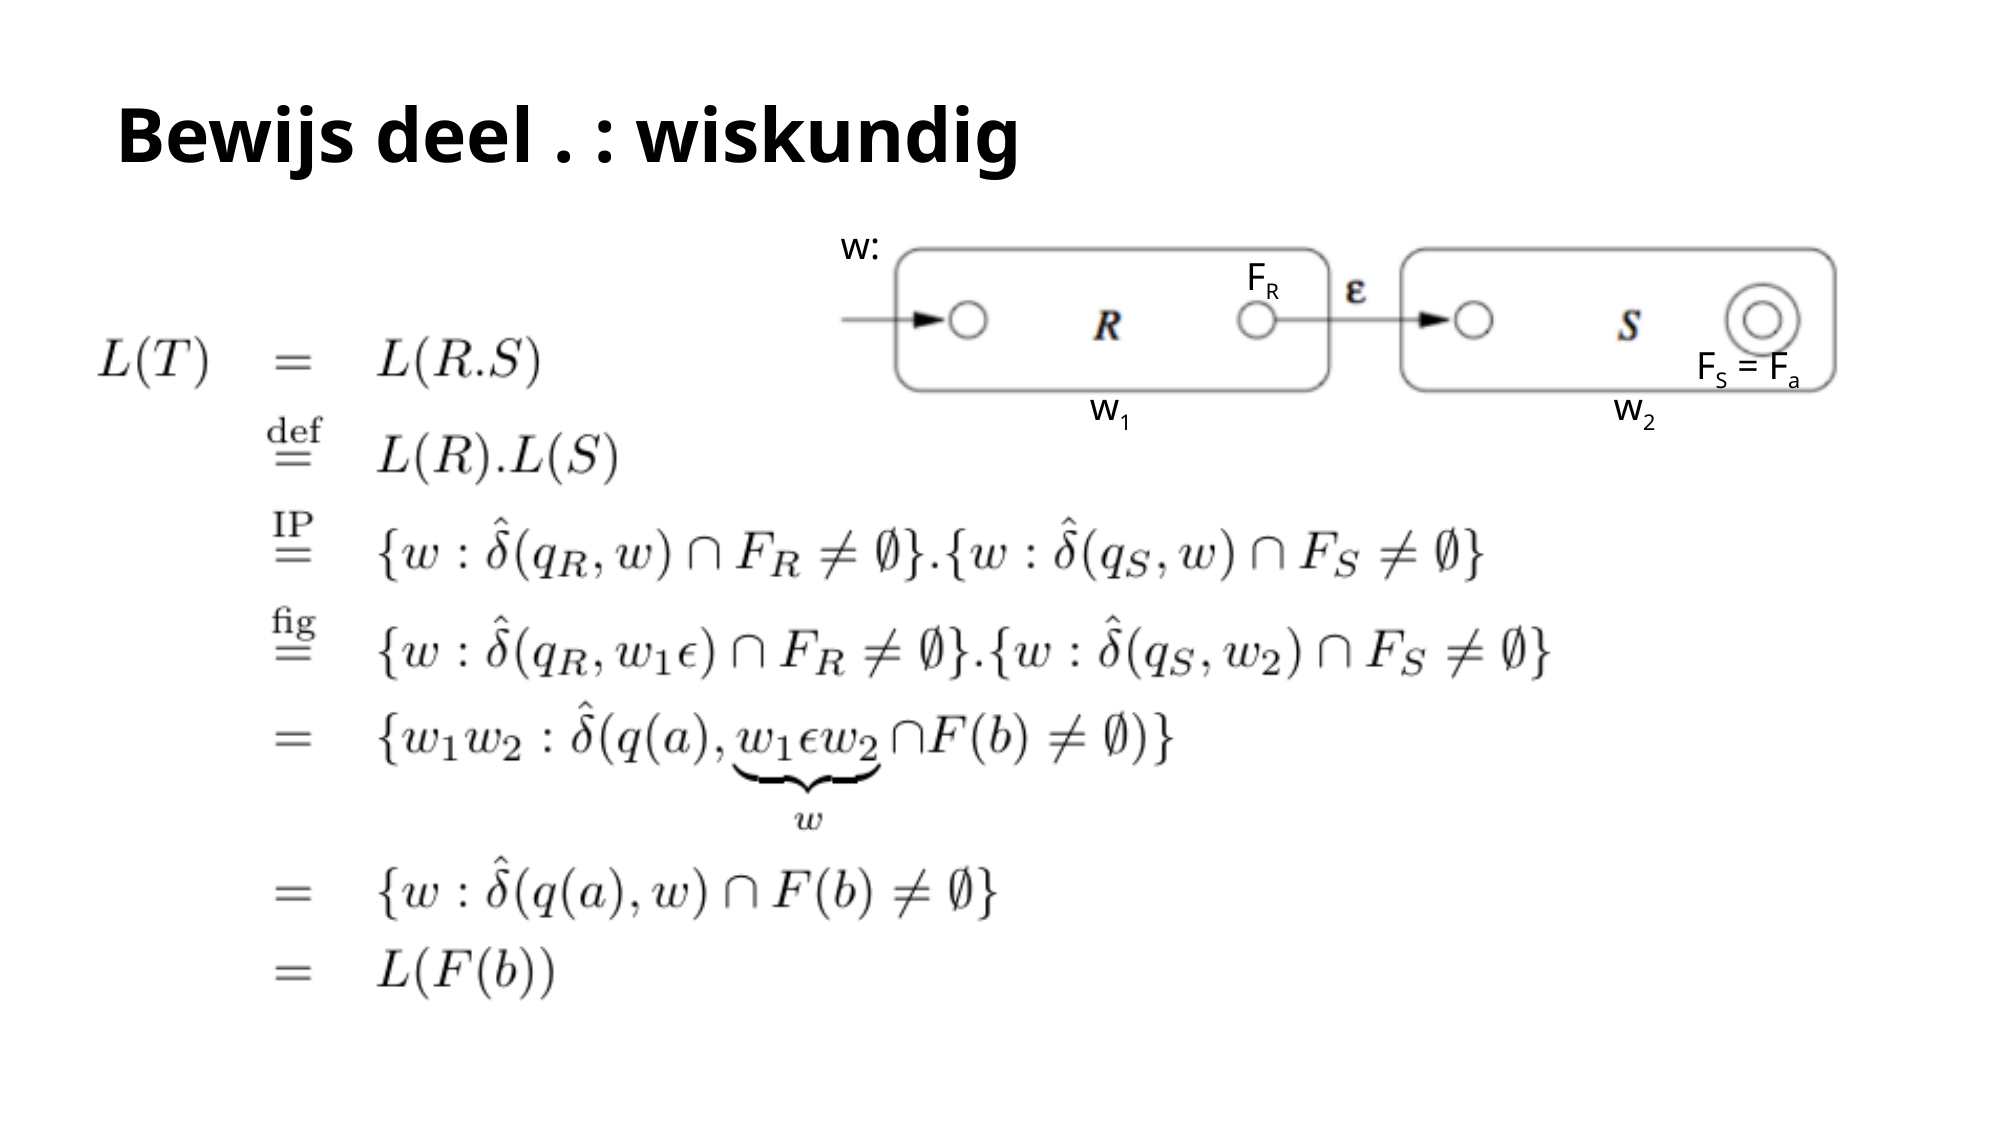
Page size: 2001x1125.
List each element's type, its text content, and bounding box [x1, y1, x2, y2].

text_box w2 [1598, 375, 2000, 442]
title Bewijs deel . : wiskundig [100, 90, 1849, 276]
picture [71, 214, 1876, 1012]
